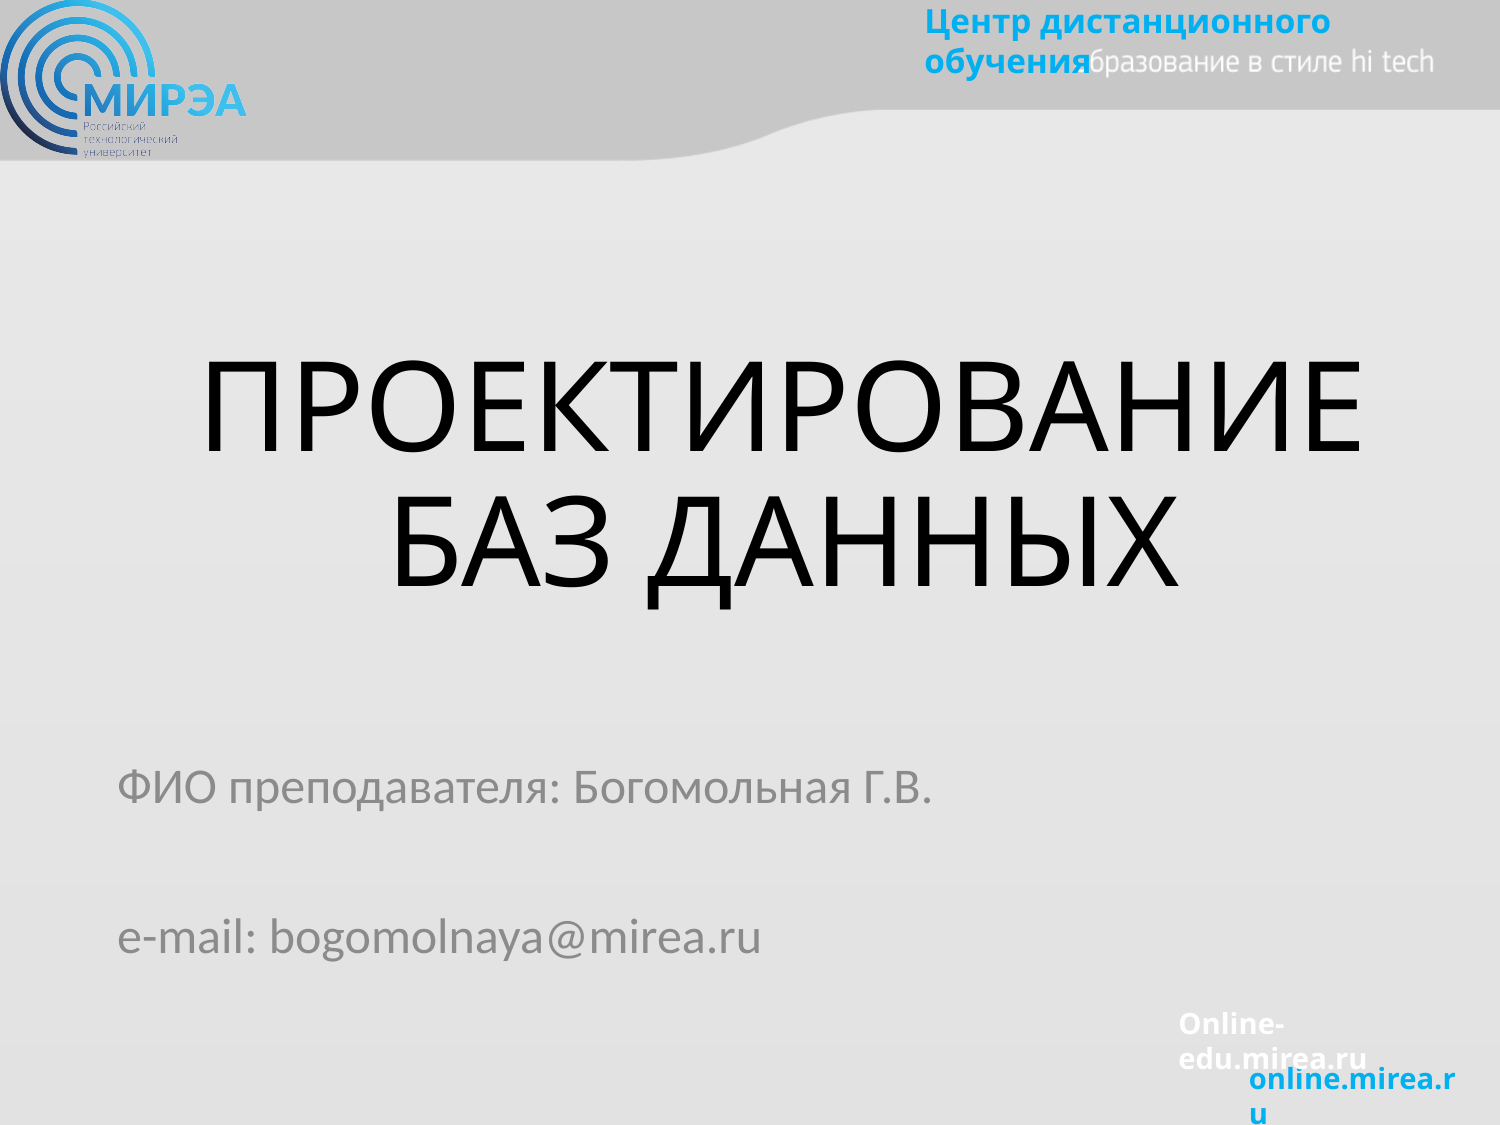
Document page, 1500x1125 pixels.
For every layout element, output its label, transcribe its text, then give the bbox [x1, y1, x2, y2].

list ФИО преподавателя: Богомольная Г.В. e-mail: bogomolnaya@mirea.ru [102, 752, 1397, 999]
text_box Online-edu.mirea.ru [1163, 997, 1477, 1083]
title ПРОЕКТИРОВАНИЕ БАЗ ДАННЫХ [89, 239, 1477, 621]
picture [0, 0, 247, 159]
